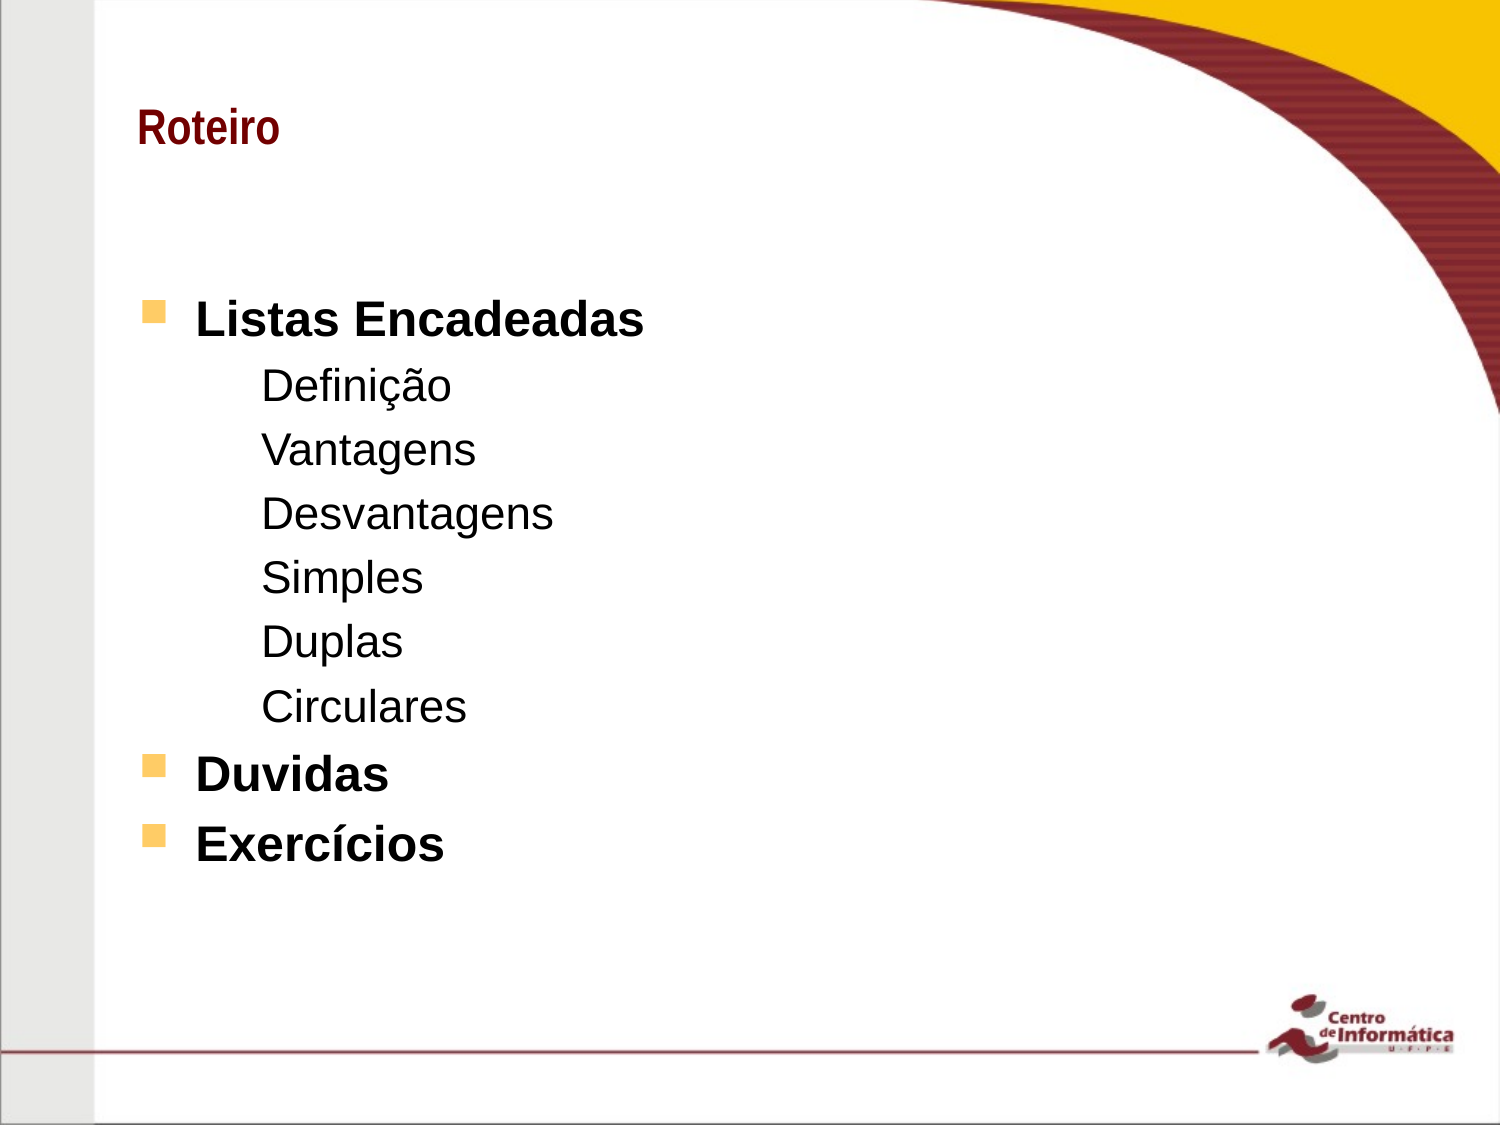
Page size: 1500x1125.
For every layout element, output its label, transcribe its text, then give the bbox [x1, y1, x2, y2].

list Listas Encadeadas Definição Vantagens Desvantagens Simples Duplas Circulares Duvidas Exercícios [124, 278, 1424, 1038]
picture [0, 0, 1500, 1125]
title Roteiro [122, 31, 1317, 219]
